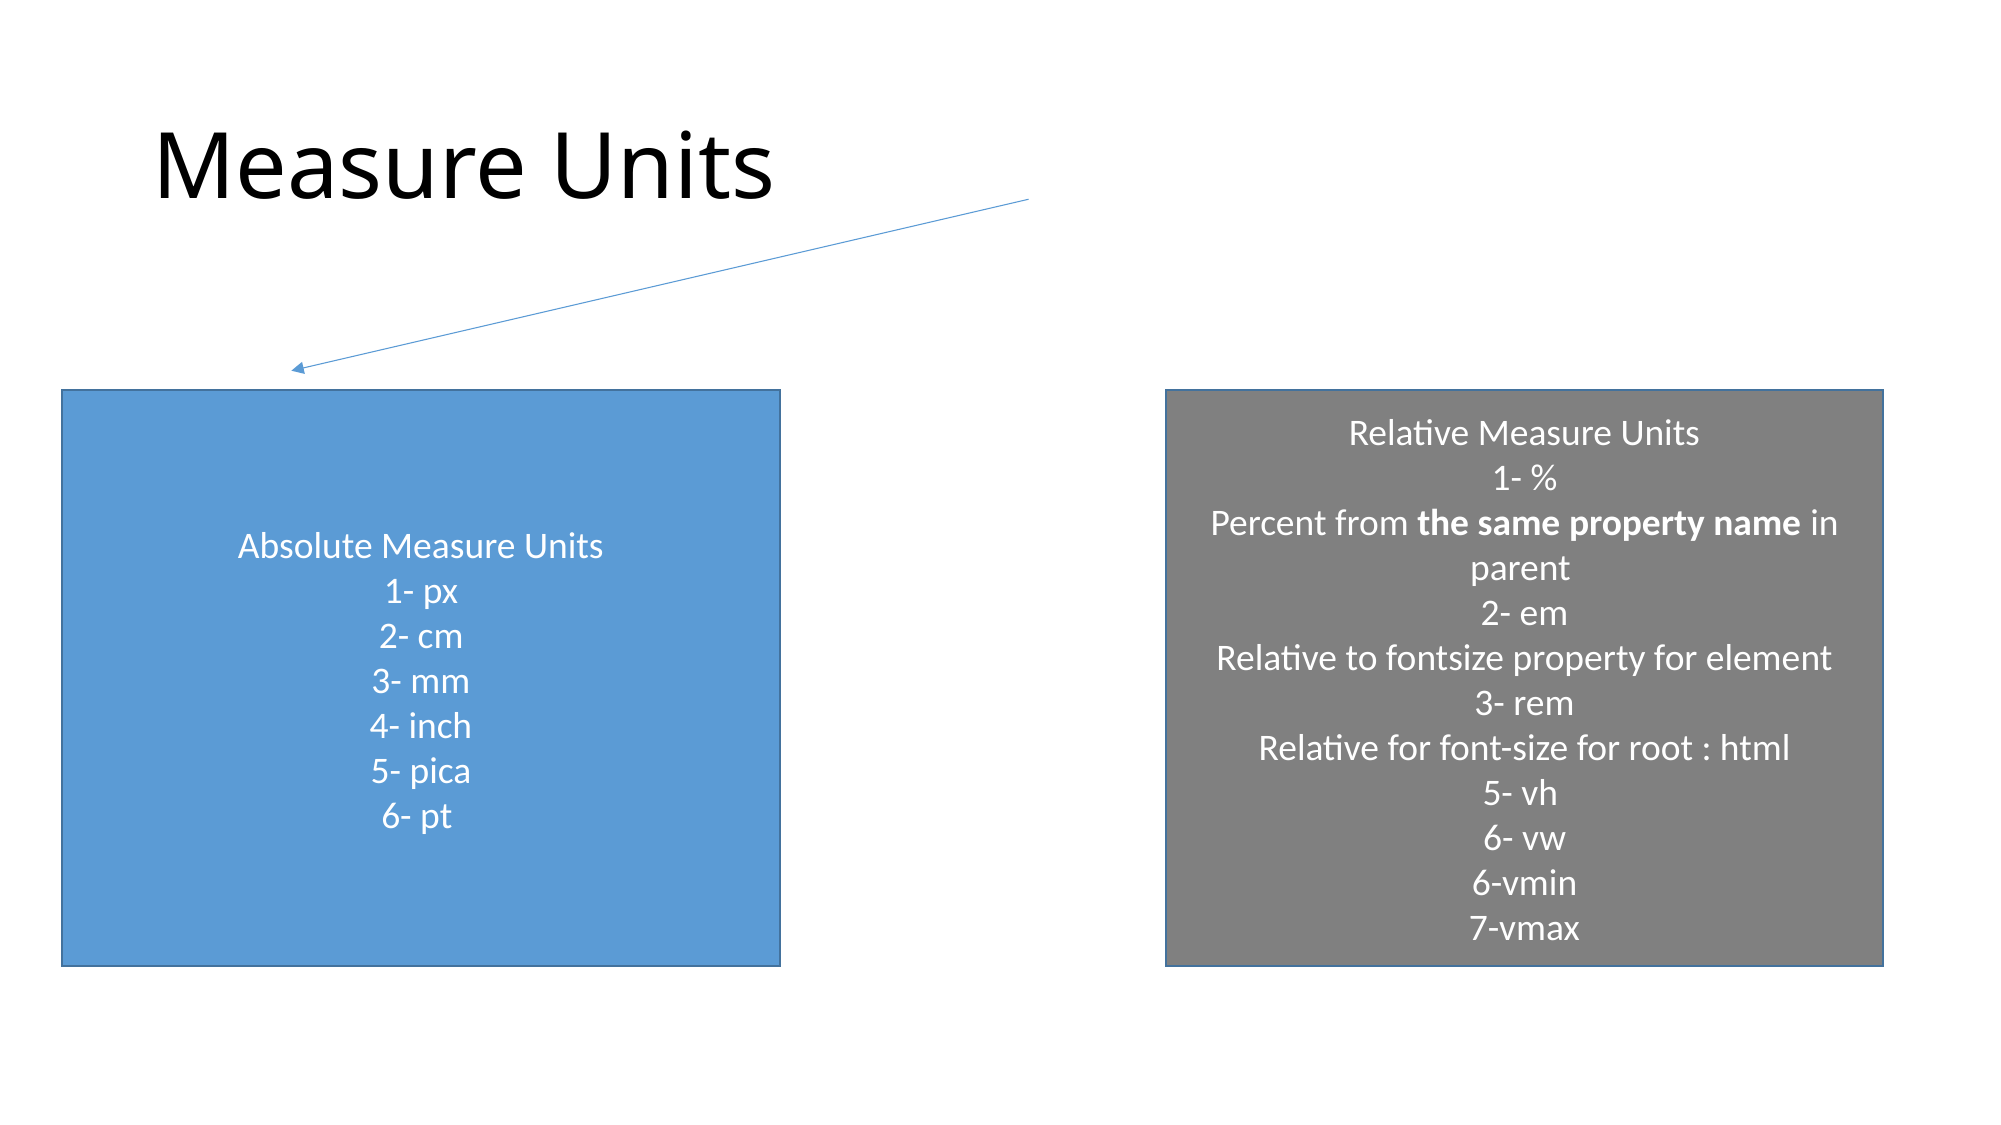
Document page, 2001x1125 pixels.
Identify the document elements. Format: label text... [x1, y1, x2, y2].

text_box Relative Measure Units 1- % Percent from the same property name in parent 2- em Relative to fontsize property for element 3- rem Relative for font-size for root : html 5- vh 6- vw 6-vmin 7-vmax [1165, 389, 1884, 967]
title Measure Units [137, 59, 1863, 278]
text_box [291, 199, 1029, 371]
text_box Absolute Measure Units 1- px 2- cm 3- mm 4- inch 5- pica 6- pt [61, 389, 781, 967]
